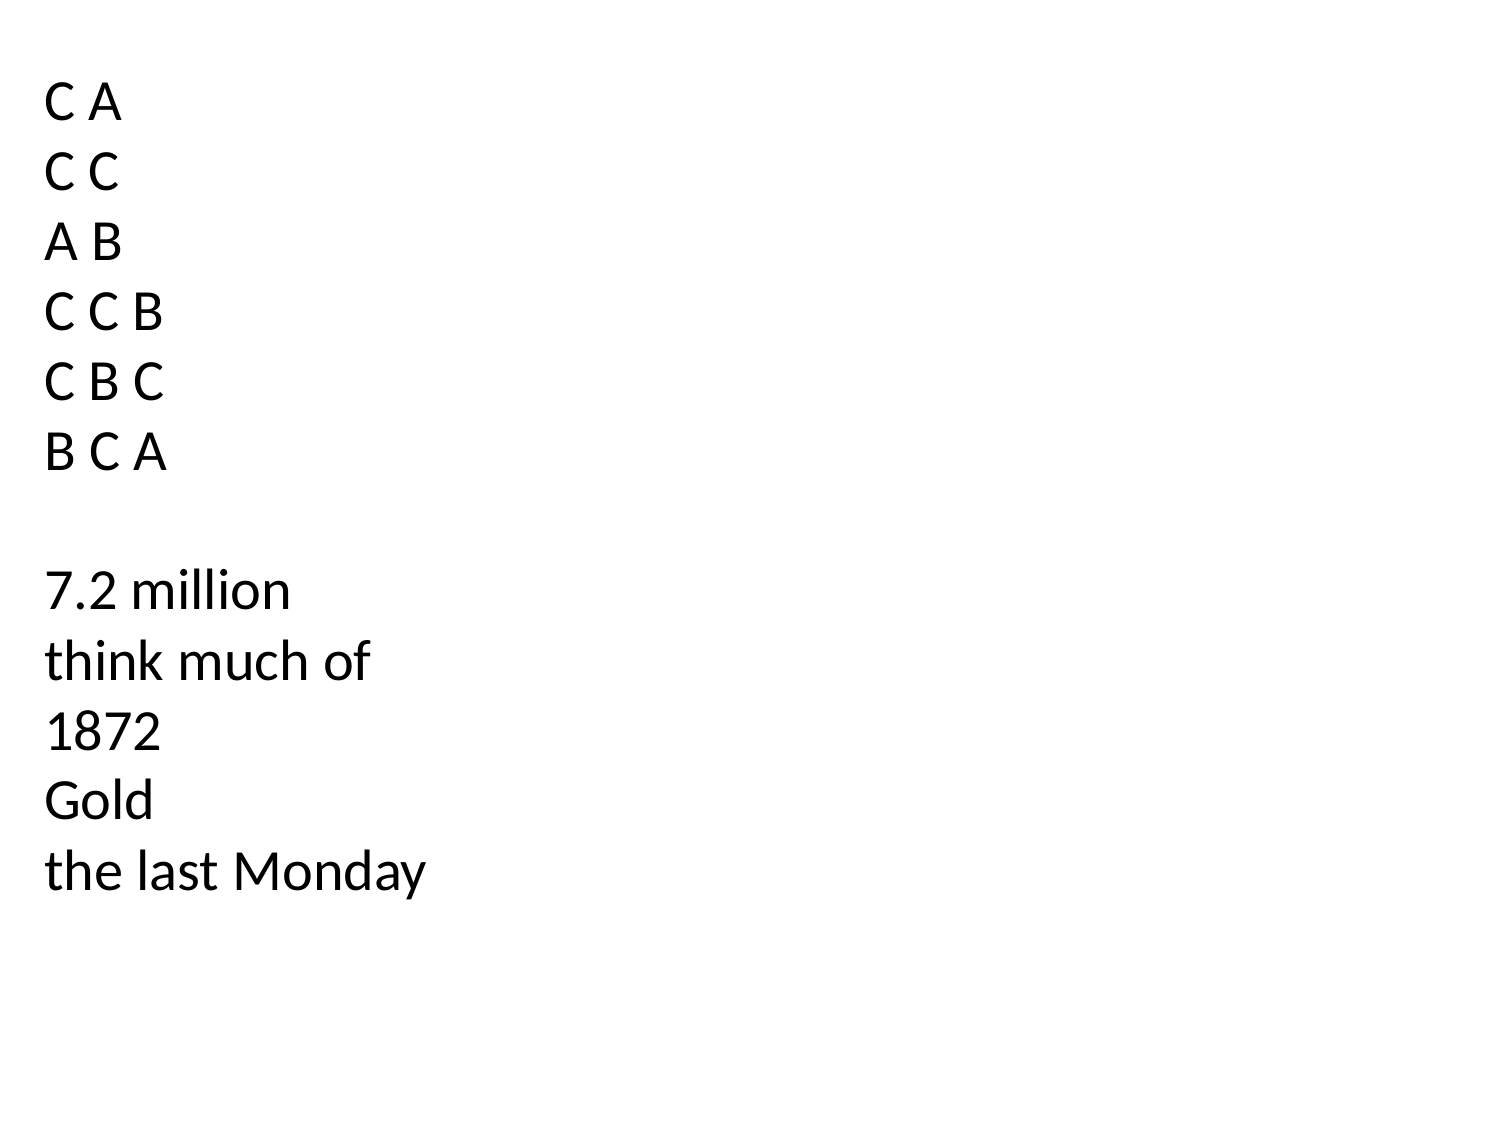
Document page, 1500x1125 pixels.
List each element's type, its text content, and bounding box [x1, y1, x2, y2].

text_box C A C C A B C C B C B C B C A 7.2 million think much of 1872 Gold the last Monday [29, 54, 1447, 909]
